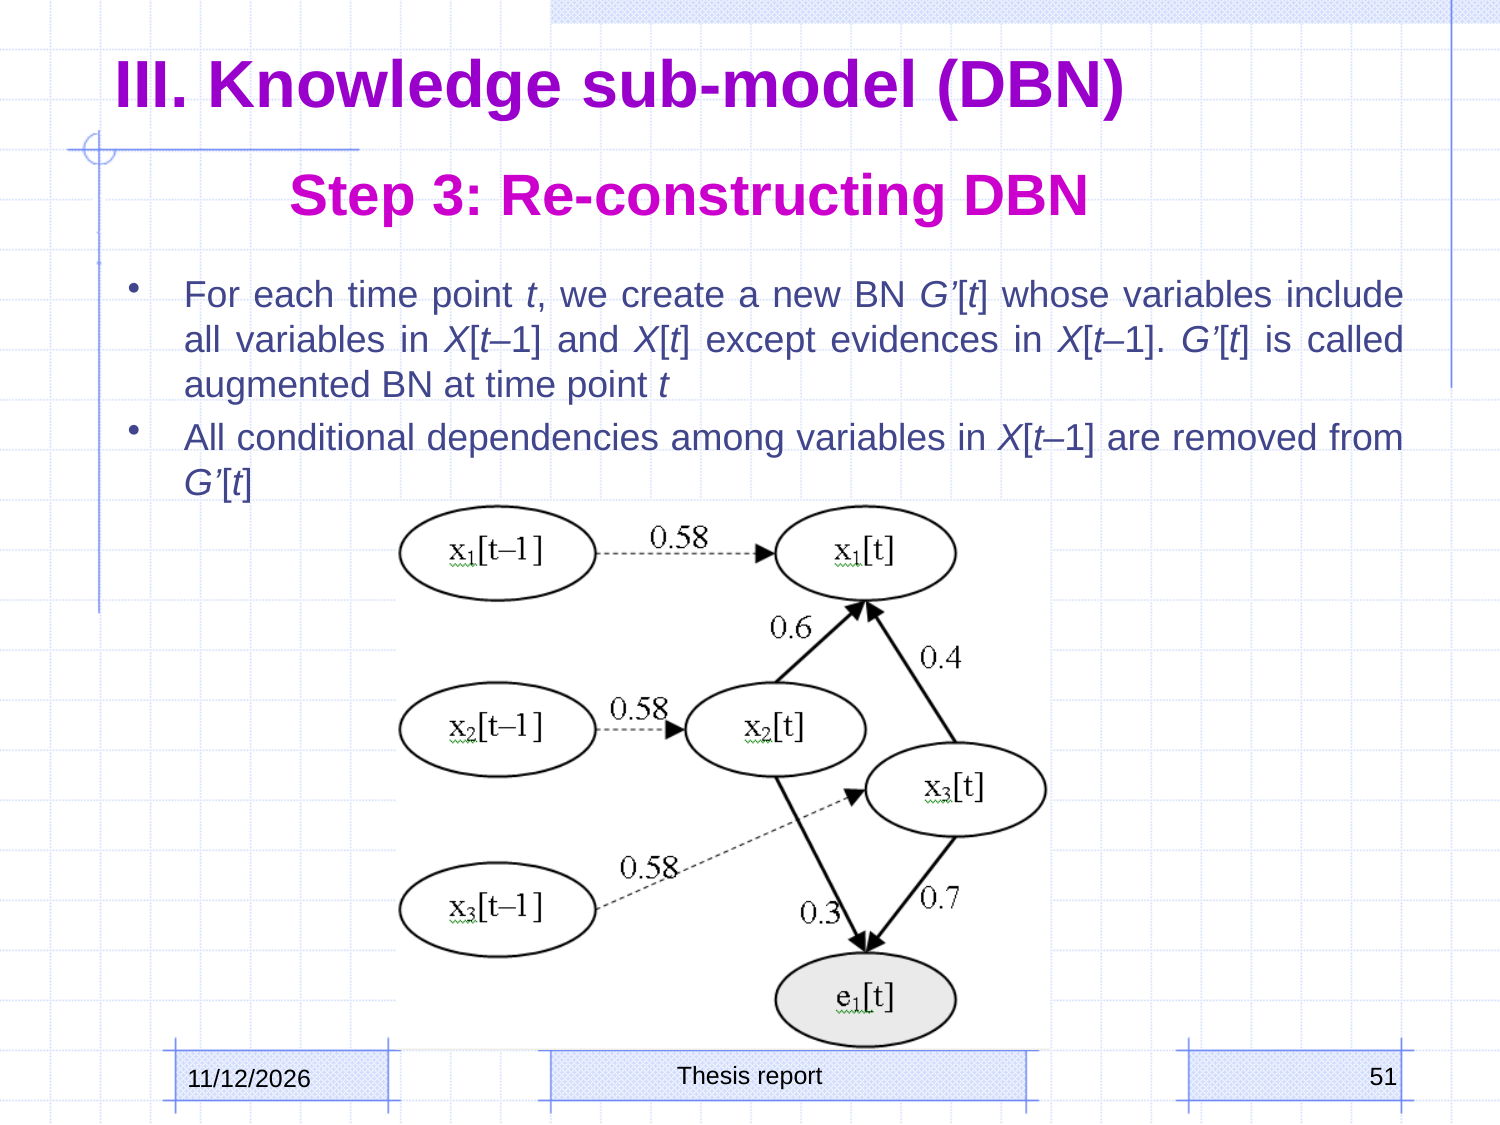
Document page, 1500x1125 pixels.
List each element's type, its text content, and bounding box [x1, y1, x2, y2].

title III. Knowledge sub-model (DBN) [99, 12, 1439, 151]
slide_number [172, 1054, 512, 1125]
slide_number 51 [1062, 1052, 1413, 1125]
footer Thesis report [512, 1058, 988, 1125]
list For each time point t, we create a new BN G’[t] whose variables include all variables in X[t–1] and X[t] except evidences in X[t–1]. G’[t] is called augmented BN at time point t All conditional dependencies among variables in X[t–1] are removed from G’[t] [112, 262, 1420, 526]
text_box Step 3: Re-constructing DBN [274, 149, 1113, 235]
picture [0, 0, 1500, 1125]
